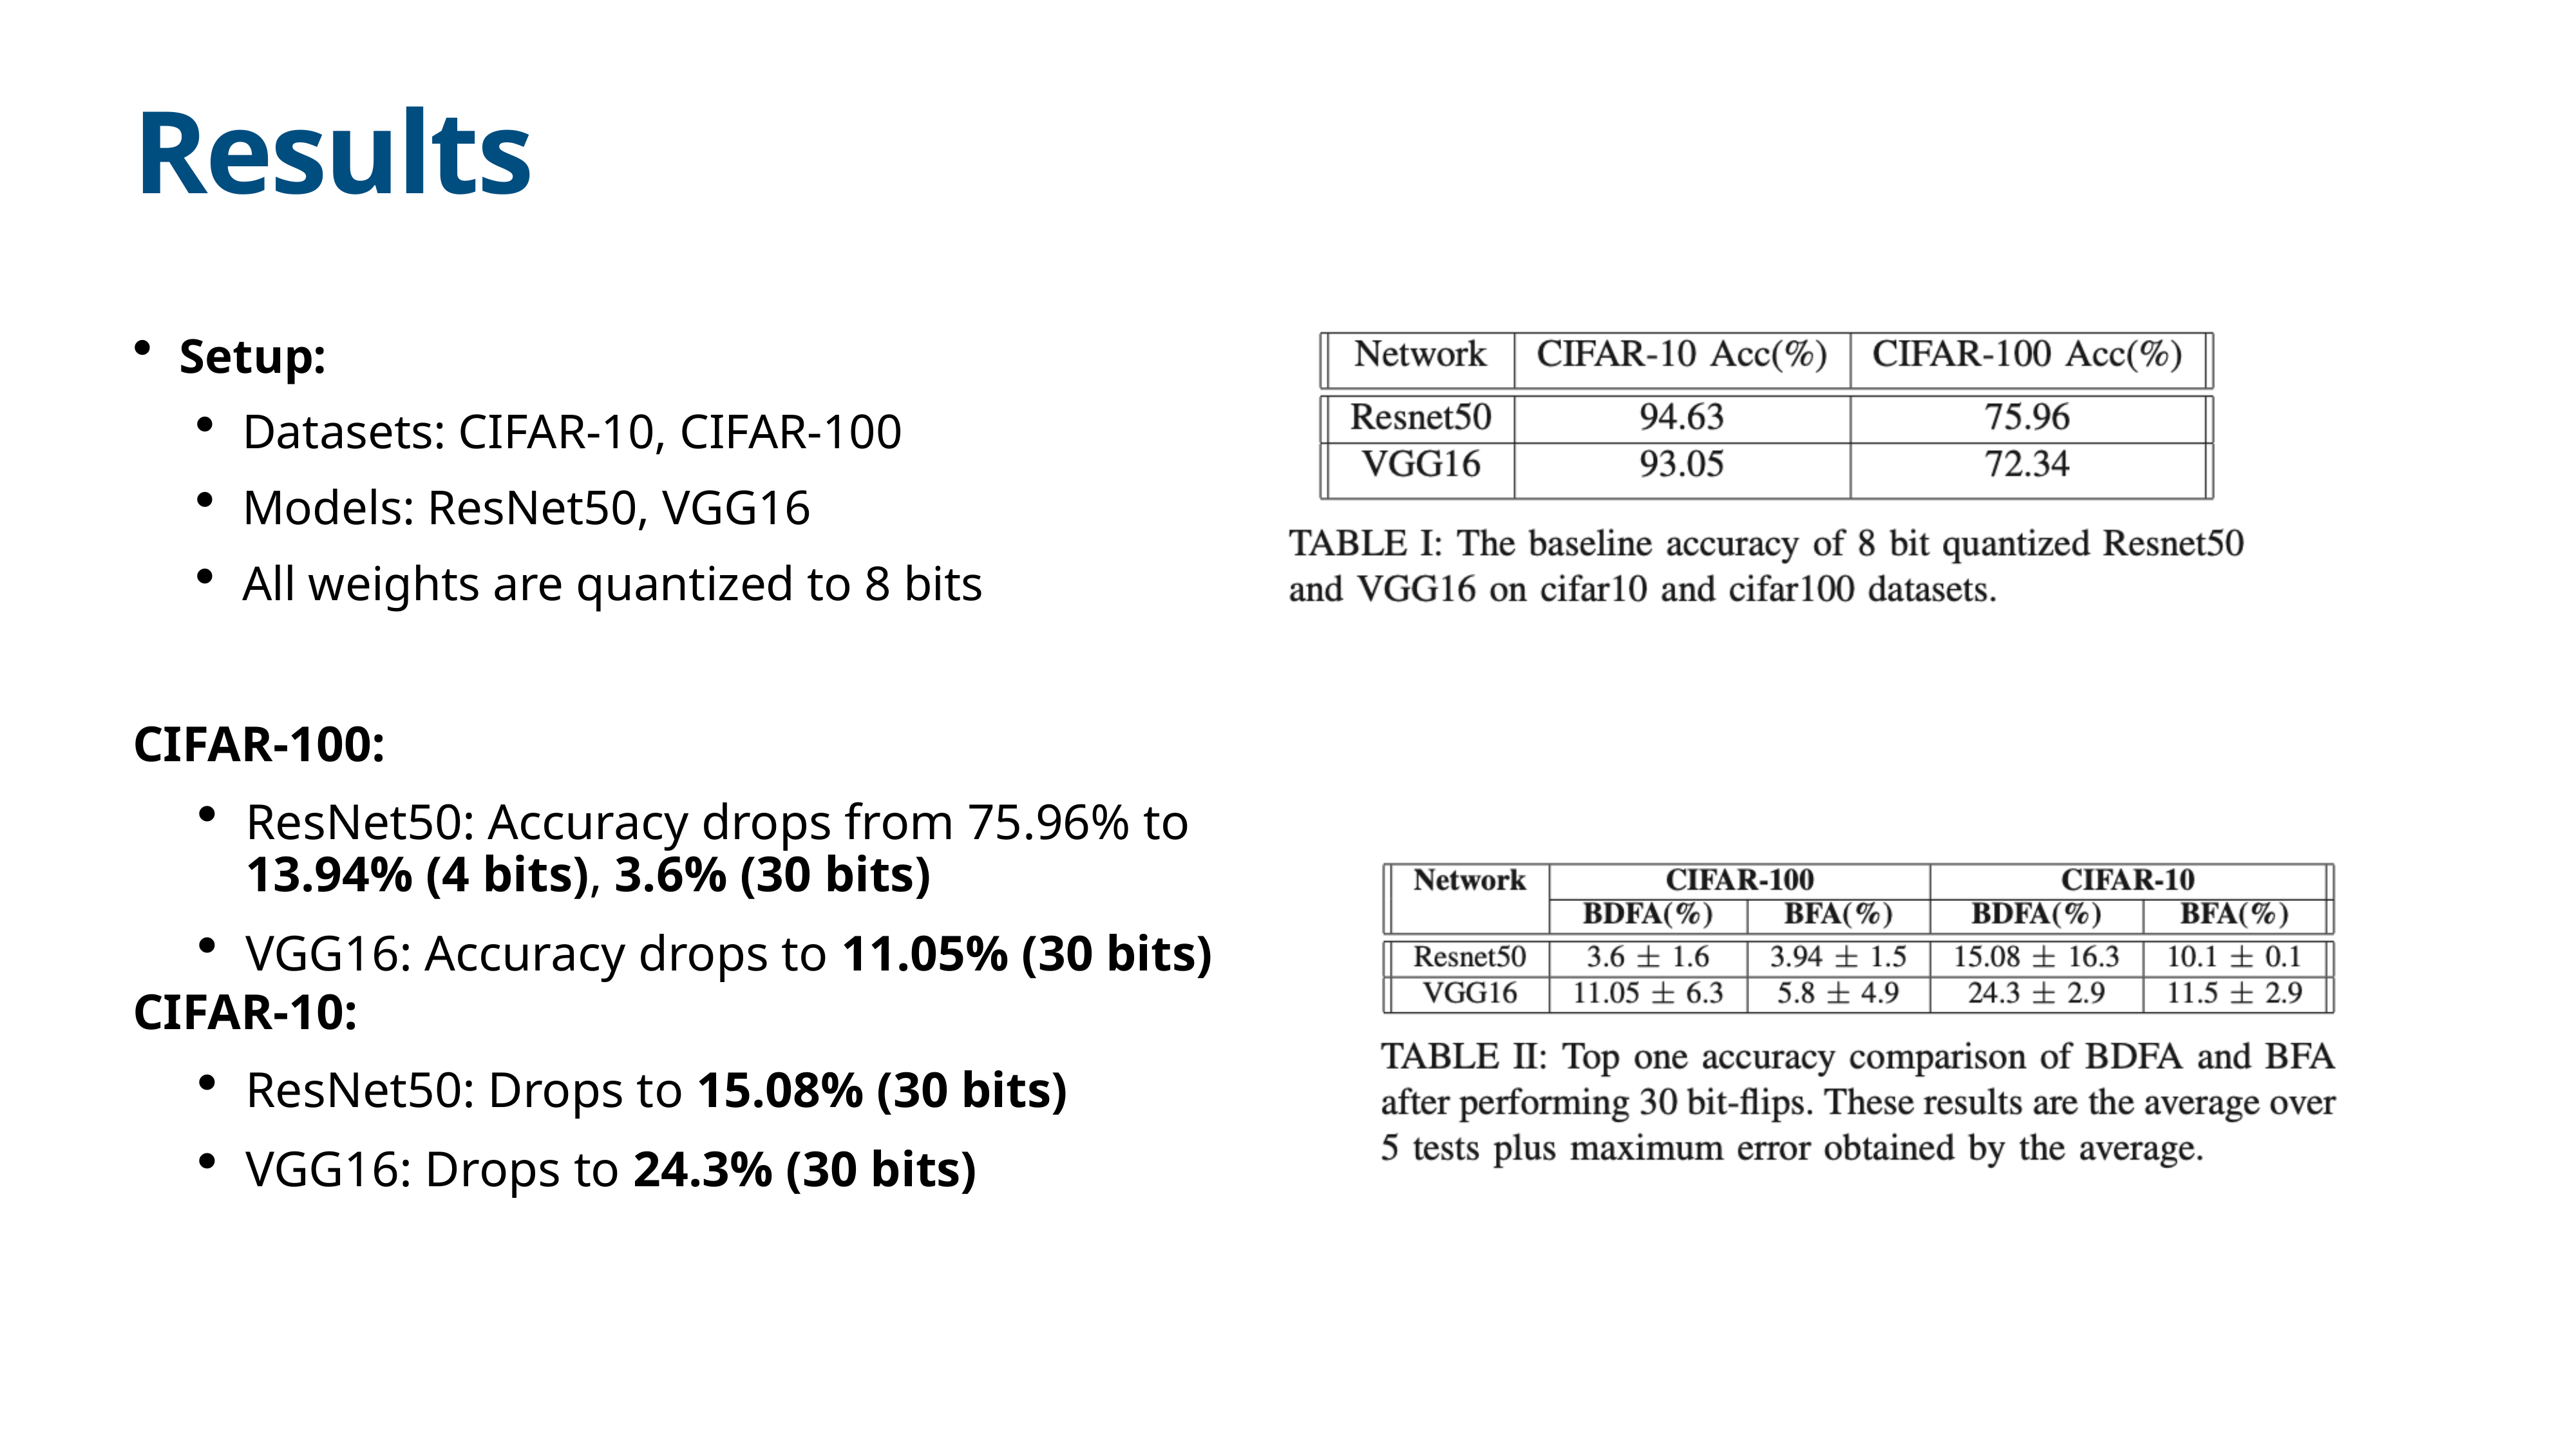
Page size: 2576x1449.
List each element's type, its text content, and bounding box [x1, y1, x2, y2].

picture [1321, 838, 2352, 1186]
title Results [127, 100, 2449, 252]
picture [1243, 325, 2276, 635]
list Setup: Datasets: CIFAR-10, CIFAR-100 Models: ResNet50, VGG16 All weights are quantized to 8 bits [127, 321, 2449, 770]
text_box CIFAR-100: ResNet50: Accuracy drops from 75.96% to 13.94% (4 bits), 3.6% (30 bits) VGG16: Accuracy drops to 11.05% (30 bits) CIFAR-10: ResNet50: Drops to 15.08% (30 bits) VGG16: Drops to 24.3% (30 bits) [127, 707, 1357, 1368]
